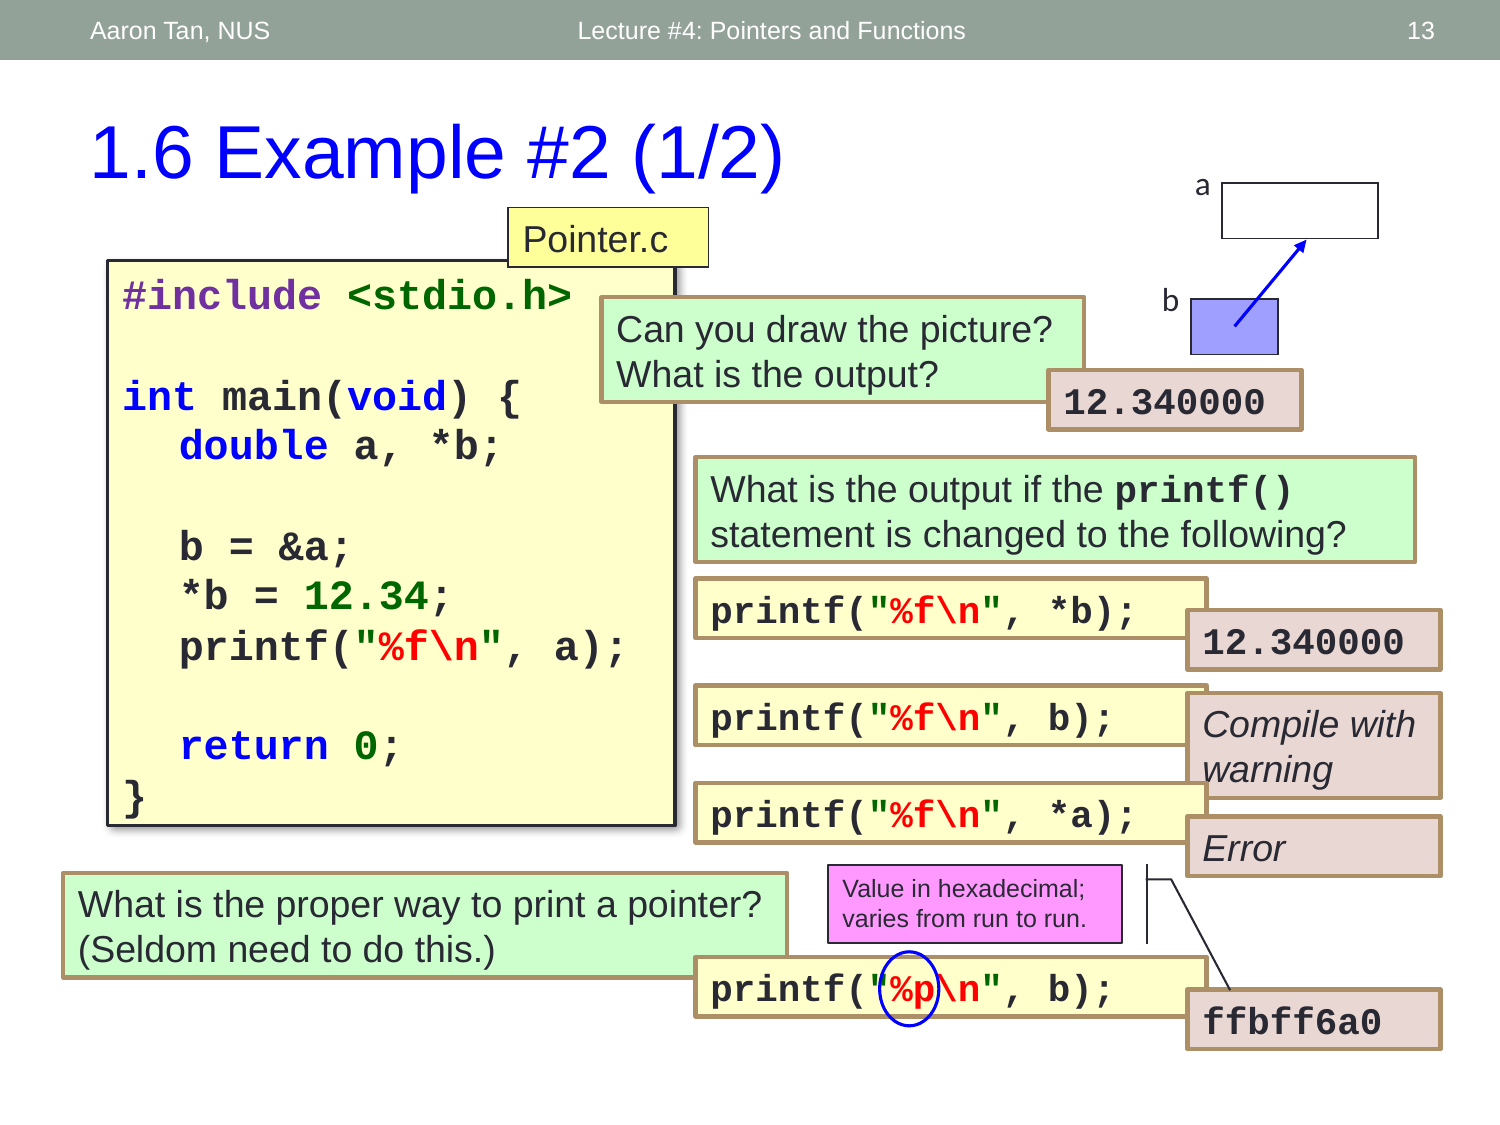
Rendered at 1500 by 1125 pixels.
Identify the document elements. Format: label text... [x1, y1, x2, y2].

text_box ffbff6a0 [1185, 987, 1443, 1051]
text_box 12.340000 [1185, 608, 1443, 672]
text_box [1146, 154, 1379, 355]
text_box What is the output if the printf() statement is changed to the following? [717, 455, 1417, 564]
text_box Compile with warning [1185, 691, 1443, 800]
text_box printf("%p\n", b); [923, 955, 1209, 1019]
text_box [879, 951, 939, 1026]
text_box Value in hexadecimal; varies from run to run. [827, 864, 1123, 943]
text_box 1.6 Example #2 (1/2) [74, 96, 1425, 202]
footer Lecture #4: Pointers and Functions [562, 3, 1238, 57]
slide_number Aaron Tan, NUS [75, 3, 550, 57]
text_box printf("%p\n", b); [693, 955, 895, 1019]
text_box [106, 207, 709, 832]
text_box What is the proper way to print a pointer? (Seldom need to do this.) [61, 871, 789, 980]
text_box 12.340000 [1046, 368, 1304, 432]
text_box Error [1185, 814, 1443, 878]
text_box Can you draw the picture? What is the output? [717, 295, 1086, 404]
text_box printf("%f\n", *b); [717, 576, 1209, 640]
text_box printf("%f\n", *a); [693, 781, 1209, 845]
slide_number 13 [1308, 3, 1450, 57]
text_box printf("%f\n", b); [717, 683, 1209, 747]
